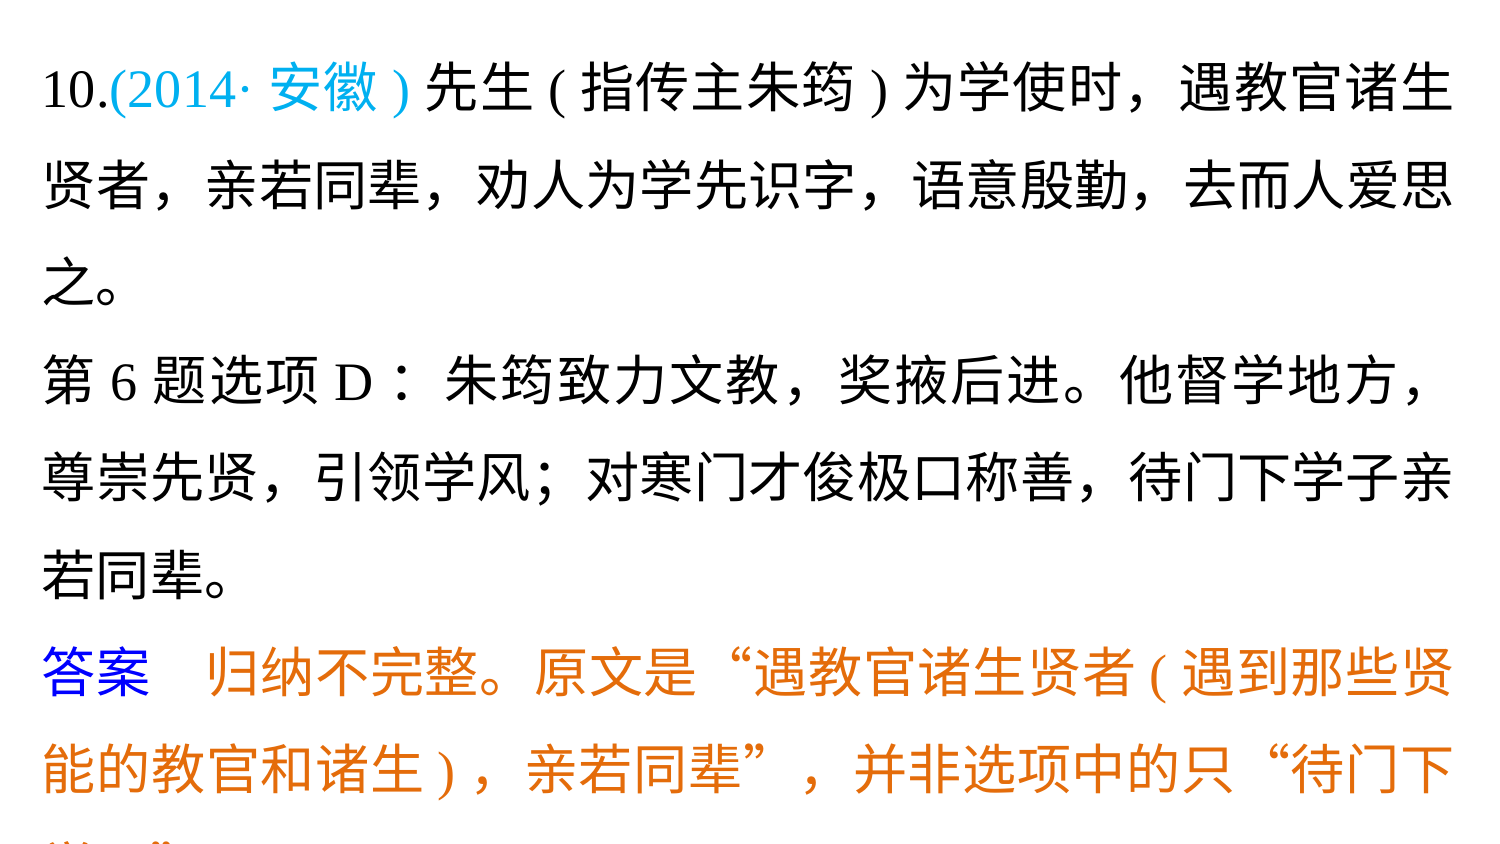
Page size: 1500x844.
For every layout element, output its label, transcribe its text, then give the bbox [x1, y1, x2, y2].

text_box 10.(2014·安徽)先生(指传主朱筠)为学使时，遇教官诸生贤者，亲若同辈，劝人为学先识字，语意殷勤，去而人爱思之。 第6题选项D：朱筠致力文教，奖掖后进。他督学地方，尊崇先贤，引领学风；对寒门才俊极口称善，待门下学子亲若同辈。 答案 归纳不完整。原文是“遇教官诸生贤者(遇到那些贤能的教官和诸生)，亲若同辈”，并非选项中的只“待门下学子”。 [26, 13, 1470, 844]
